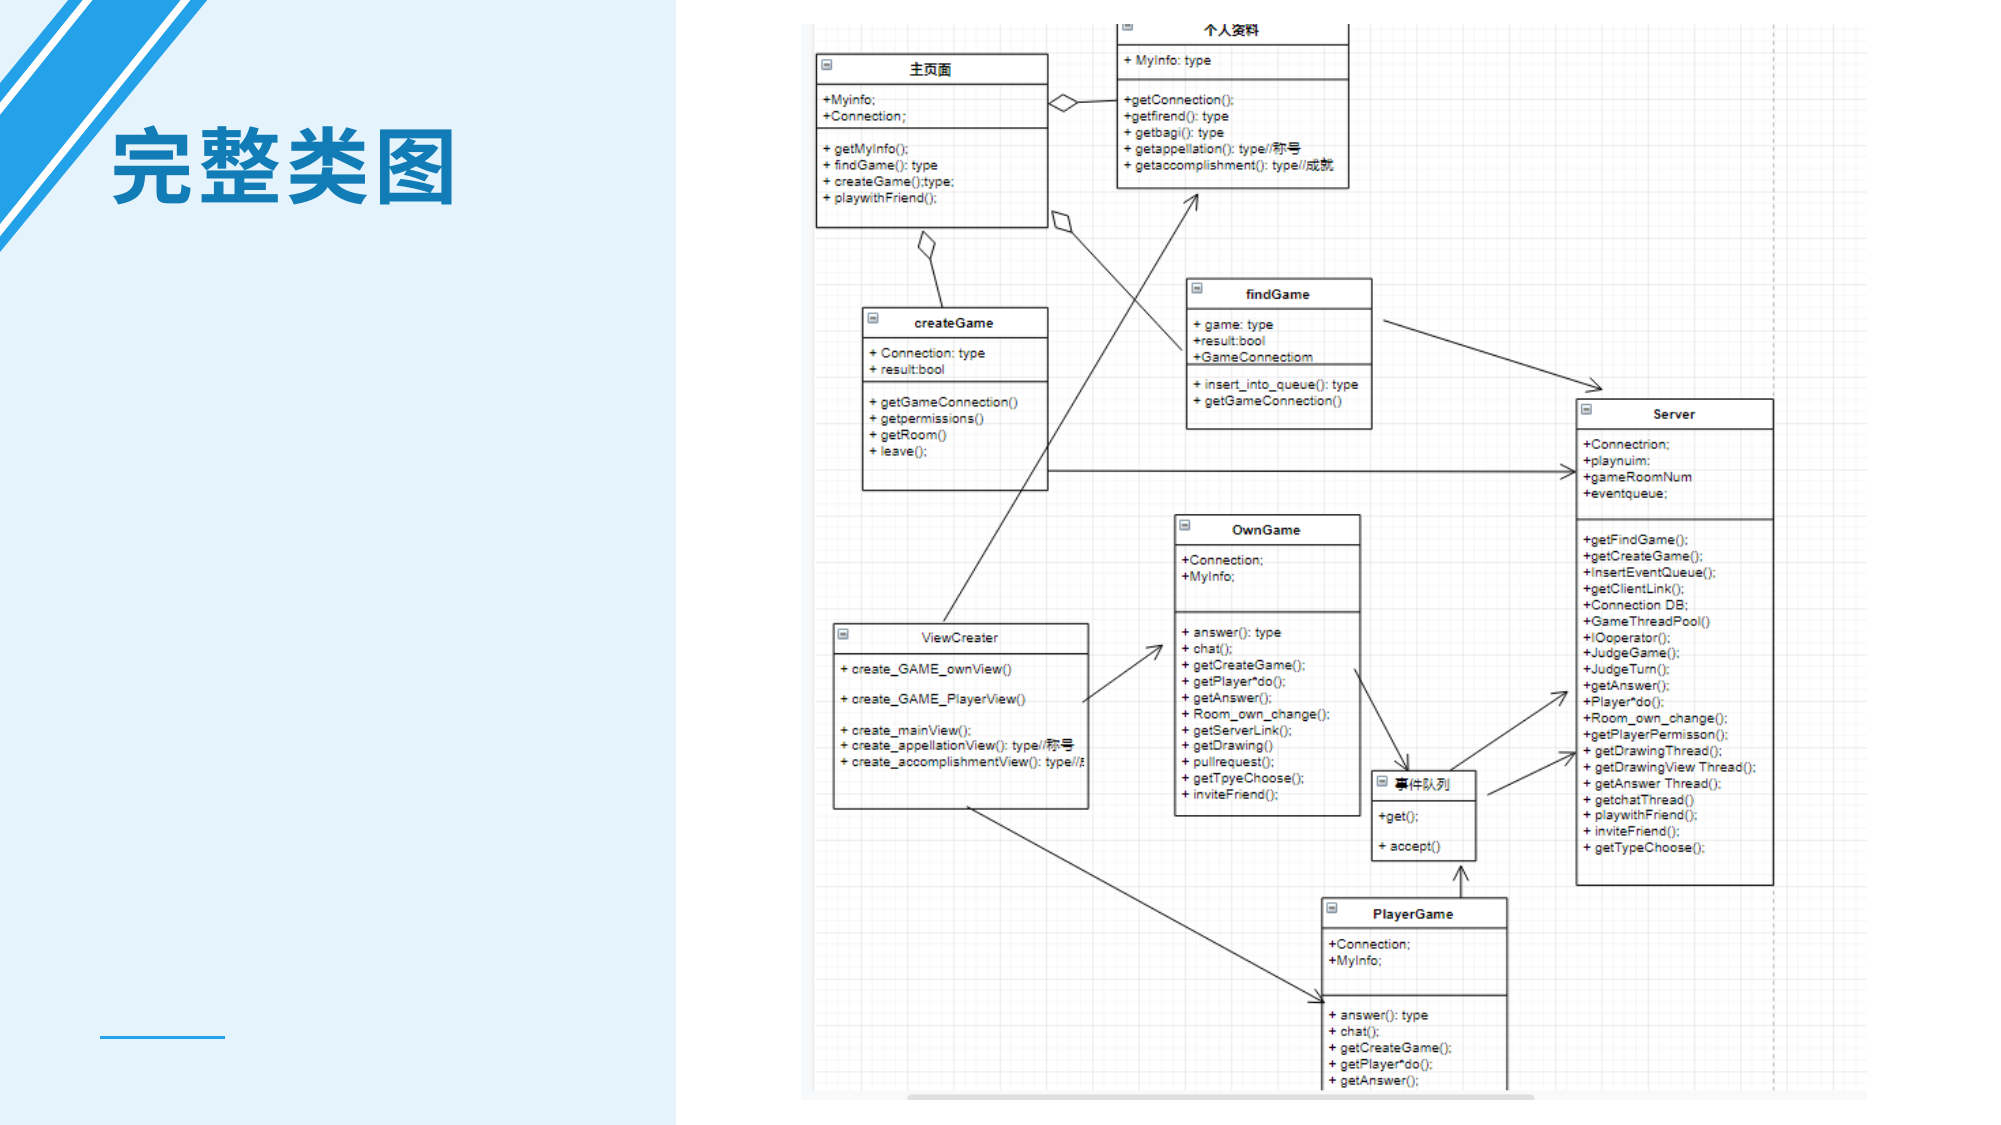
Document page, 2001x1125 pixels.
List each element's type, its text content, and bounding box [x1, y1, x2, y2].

text_box [0, 0, 677, 1125]
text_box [8, 0, 116, 270]
text_box 完整类图 [99, 99, 575, 337]
picture [800, 24, 1867, 1100]
